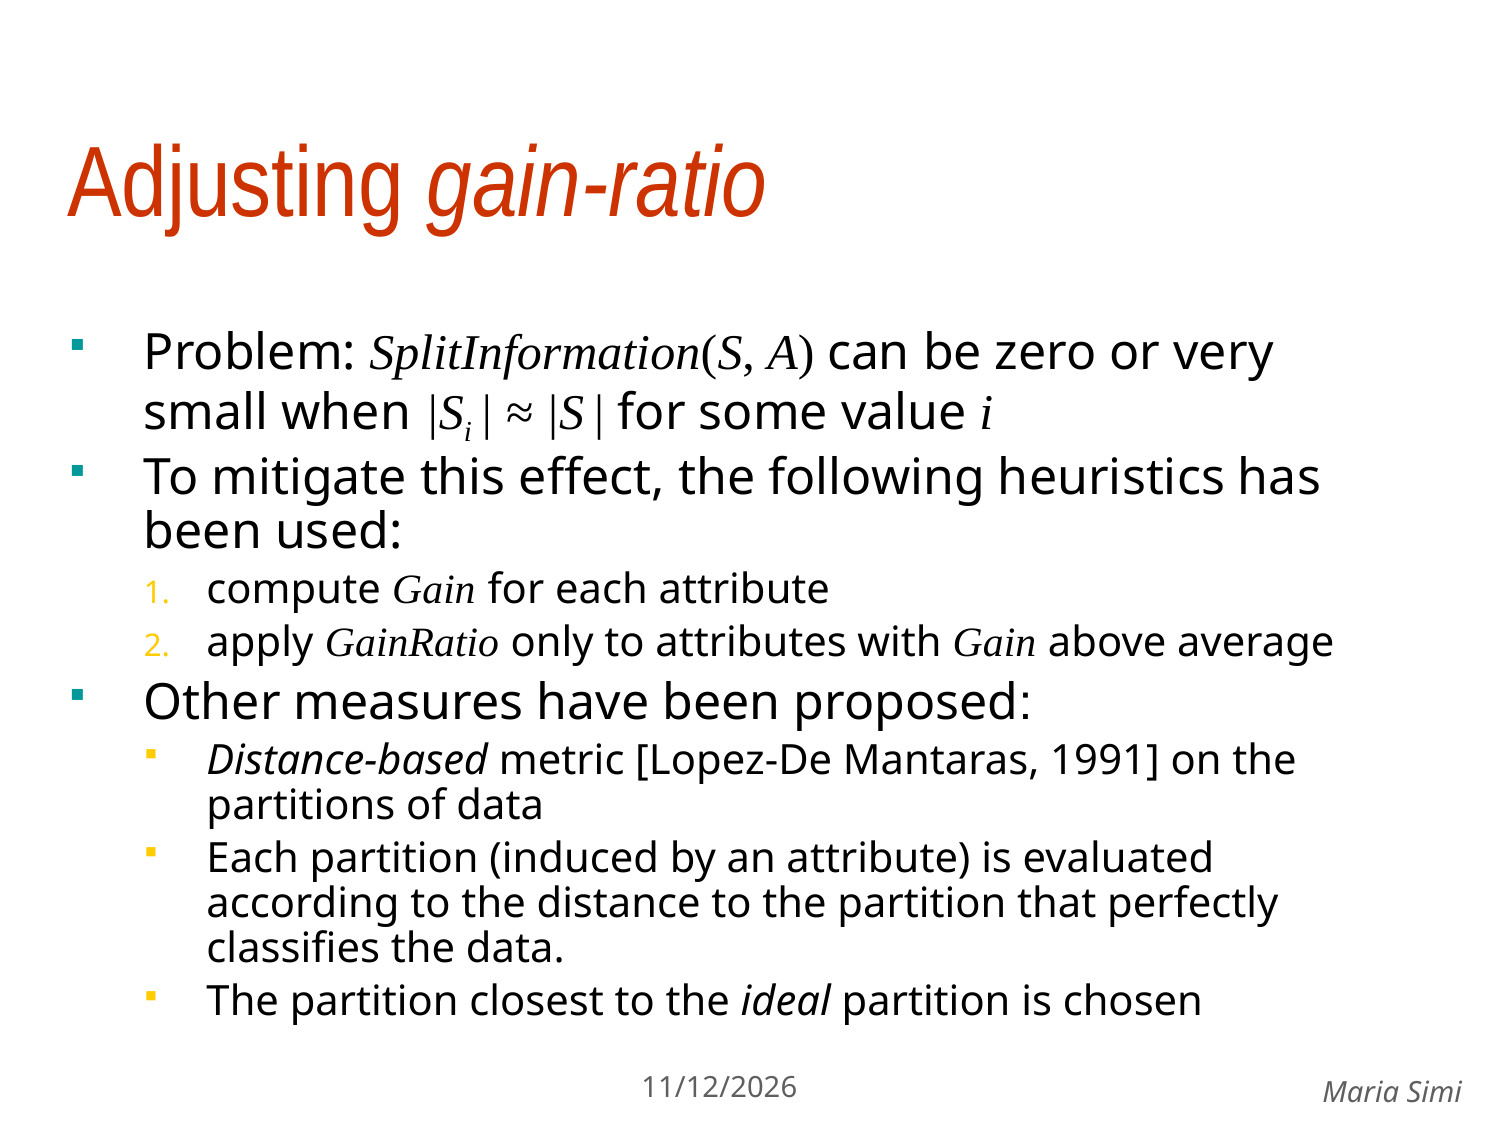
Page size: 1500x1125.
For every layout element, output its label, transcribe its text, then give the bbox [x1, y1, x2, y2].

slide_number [563, 1040, 876, 1116]
title Adjusting gain-ratio [52, 107, 1469, 244]
list Problem: SplitInformation(S, A) can be zero or very small when |Si | ≈ |S | for some value i To mitigate this effect, the following heuristics has been used: compute Gain for each attribute apply GainRatio only to attributes with Gain above average Other measures have been proposed: Distance-based metric [Lopez-De Mantaras, 1991] on the partitions of data Each partition (induced by an attribute) is evaluated according to the distance to the partition that perfectly classifies the data. The partition closest to the ideal partition is chosen [53, 318, 1401, 994]
footer Maria Simi [1002, 1040, 1478, 1116]
